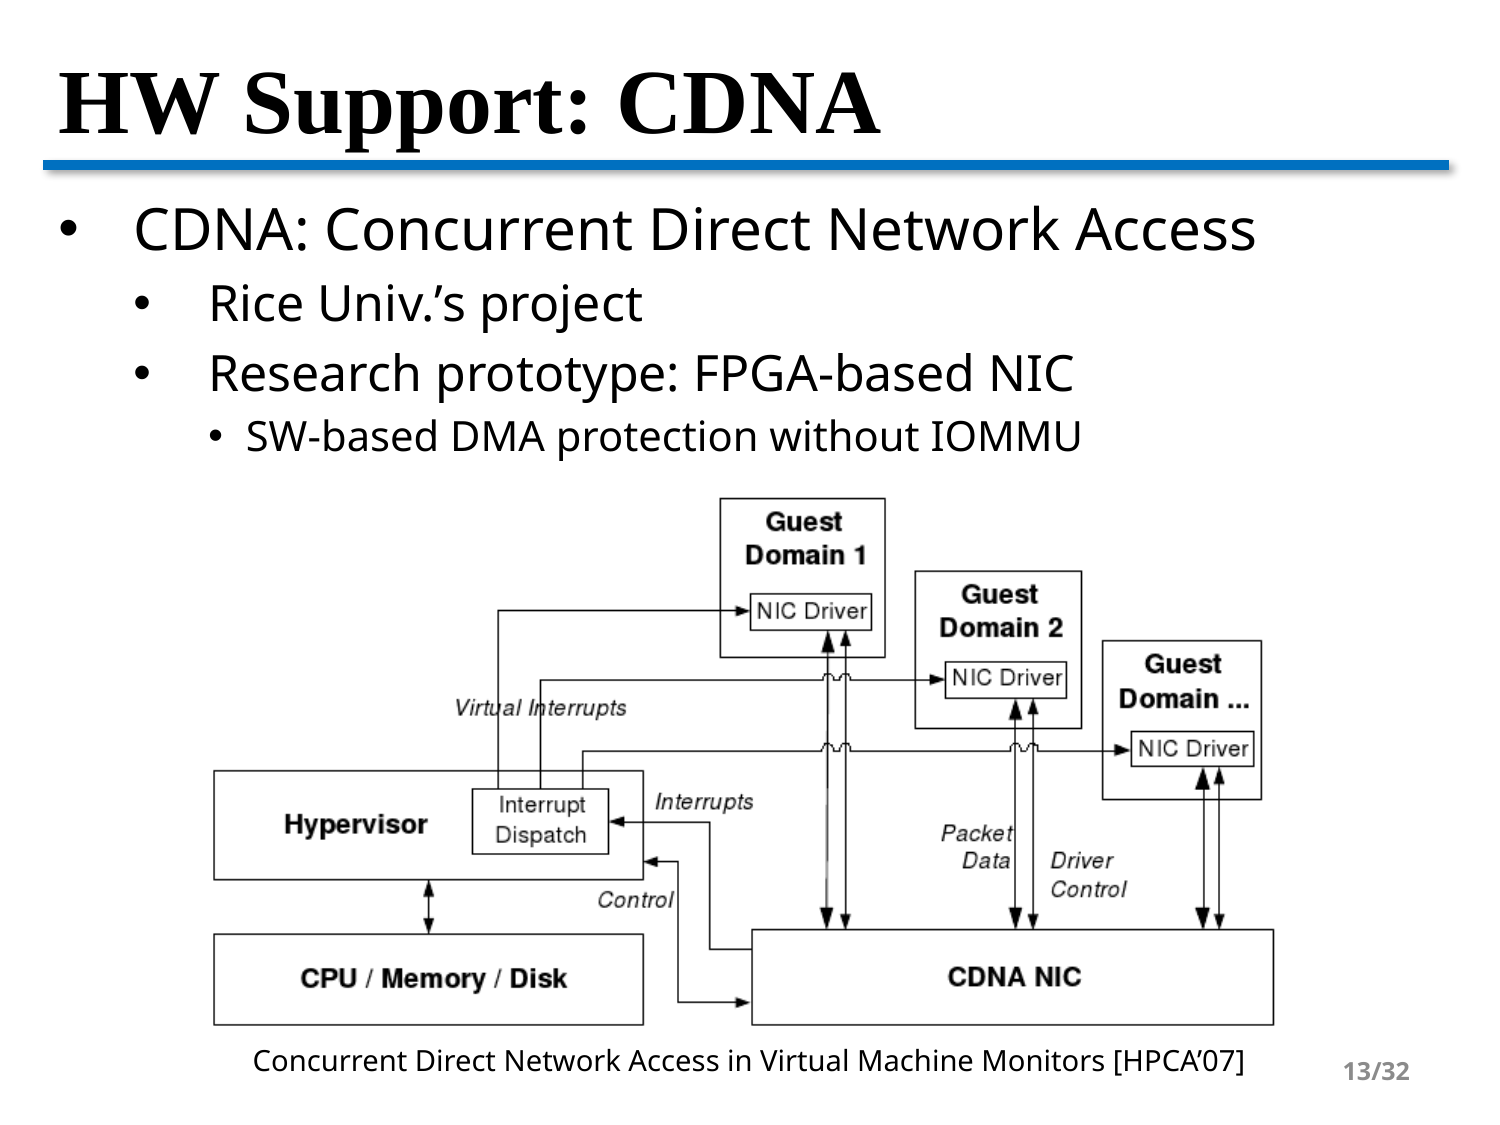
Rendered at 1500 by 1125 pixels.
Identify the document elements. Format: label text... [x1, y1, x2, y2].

picture [206, 486, 1282, 1036]
text_box Concurrent Direct Network Access in Virtual Machine Monitors [HPCA’07] [237, 1043, 1074, 1085]
title HW Support: CDNA [43, 21, 1449, 173]
list CDNA: Concurrent Direct Network Access Rice Univ.’s project Research prototype: FPGA-based NIC SW-based DMA protection without IOMMU [43, 184, 1449, 1012]
slide_number 13/32 [1074, 1042, 1425, 1103]
